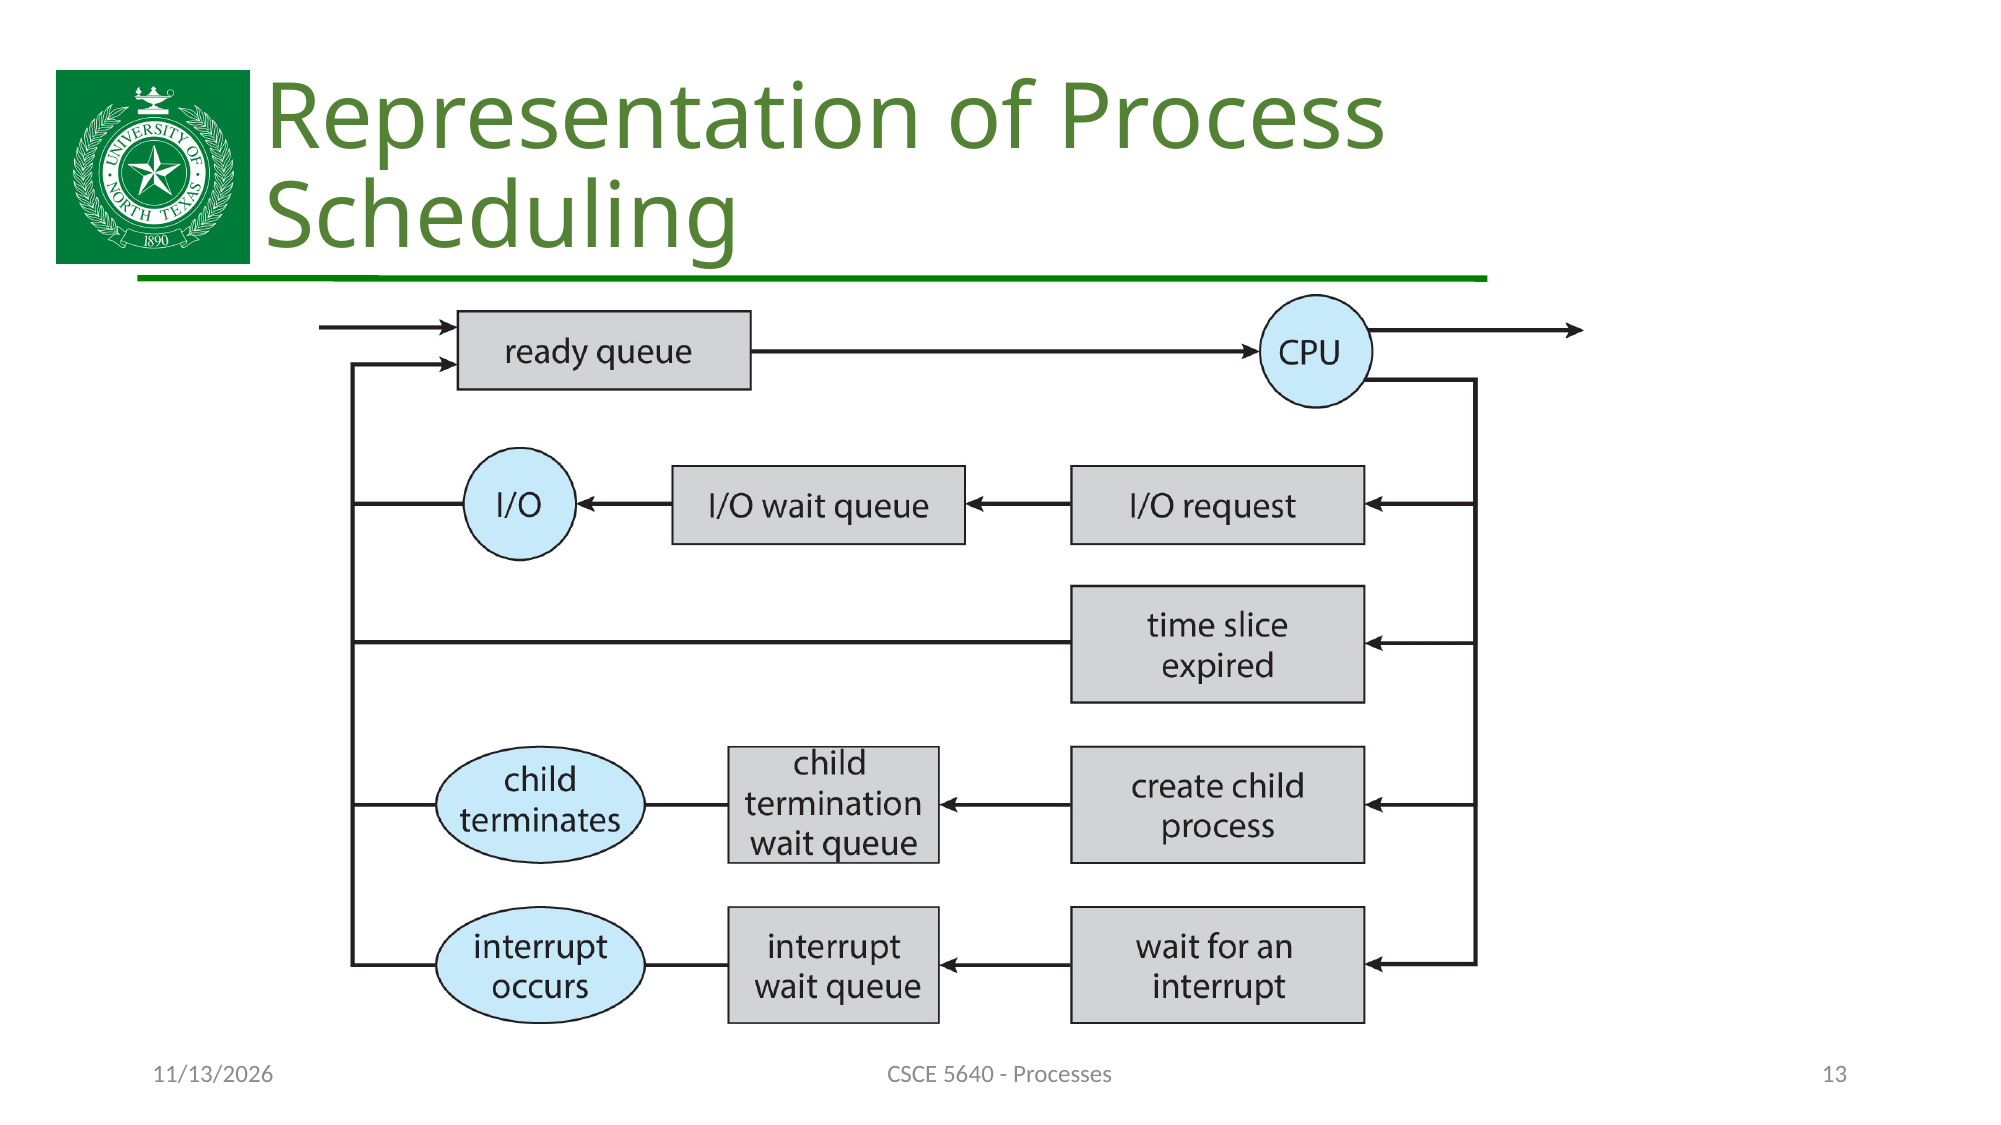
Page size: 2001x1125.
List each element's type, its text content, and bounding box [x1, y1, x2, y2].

picture [56, 70, 249, 264]
title Representation of Process Scheduling [249, 59, 1863, 278]
footer CSCE 5640 - Processes [662, 1042, 1338, 1103]
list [319, 294, 1584, 1024]
slide_number 13 [1412, 1042, 1863, 1103]
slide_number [137, 1042, 588, 1103]
